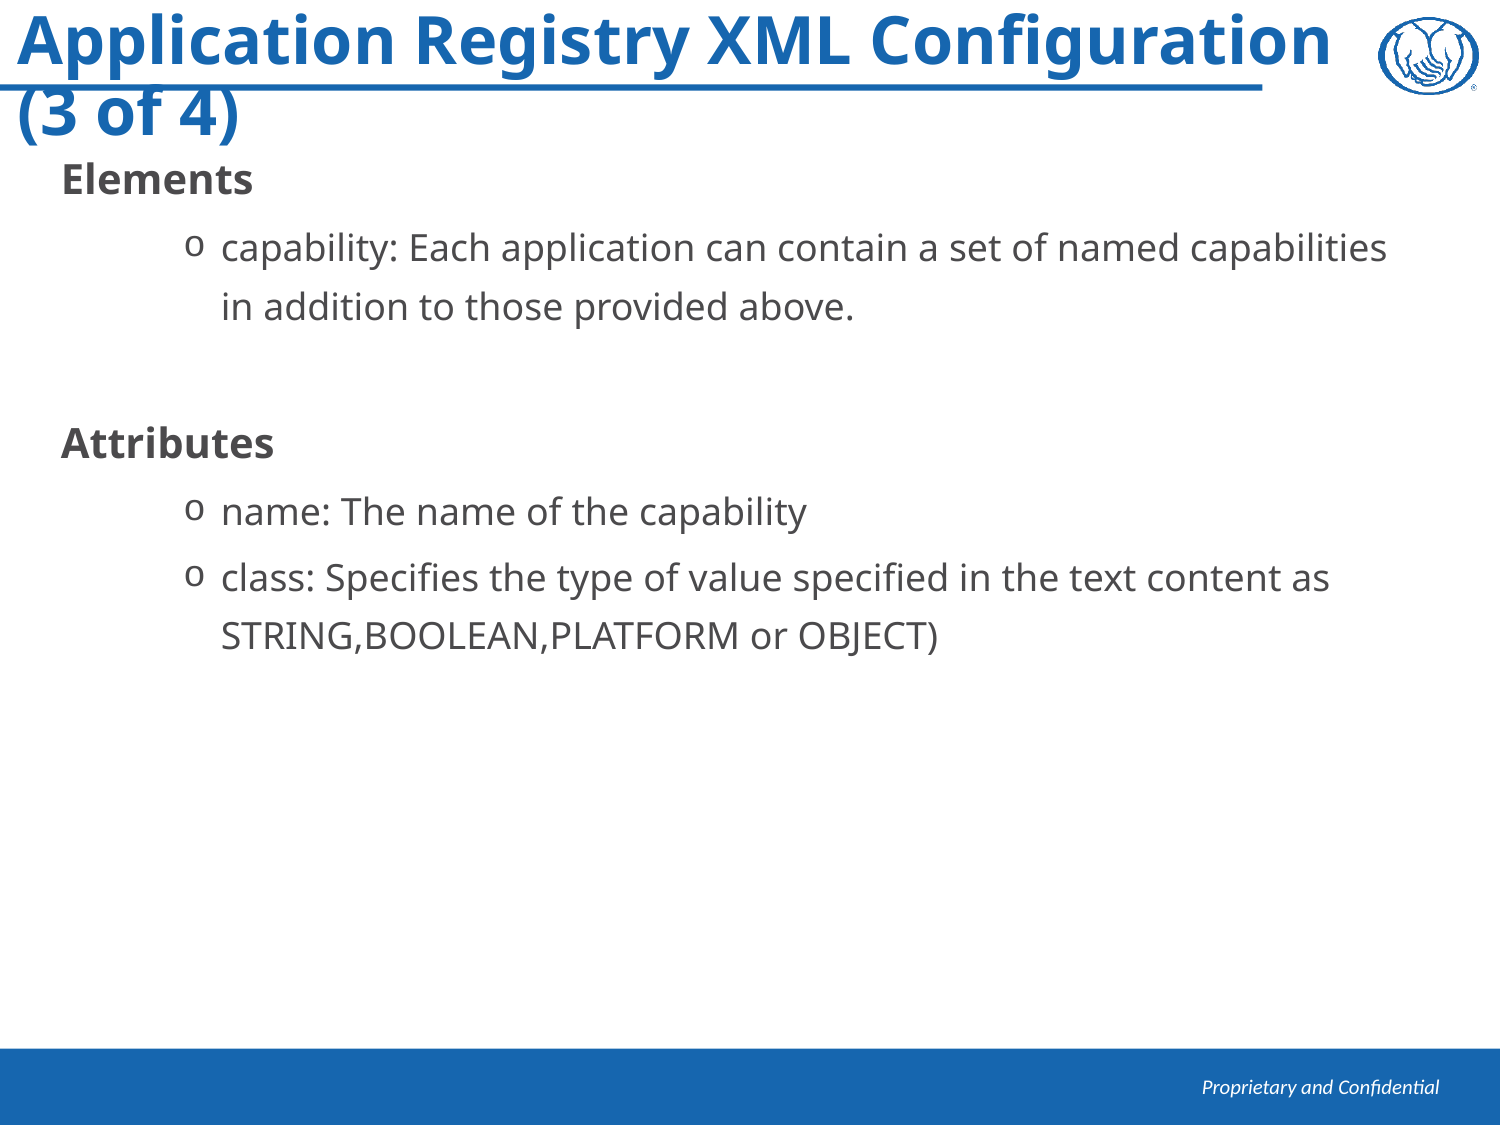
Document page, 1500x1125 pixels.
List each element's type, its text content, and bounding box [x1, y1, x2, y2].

list Elements capability: Each application can contain a set of named capabilities in addition to those provided above. Attributes name: The name of the capability class: Specifies the type of value specified in the text content as STRING,BOOLEAN,PLATFORM or OBJECT) [45, 130, 1435, 1015]
title Application Registry XML Configuration (3 of 4) [2, 0, 1413, 85]
picture [1378, 17, 1479, 95]
